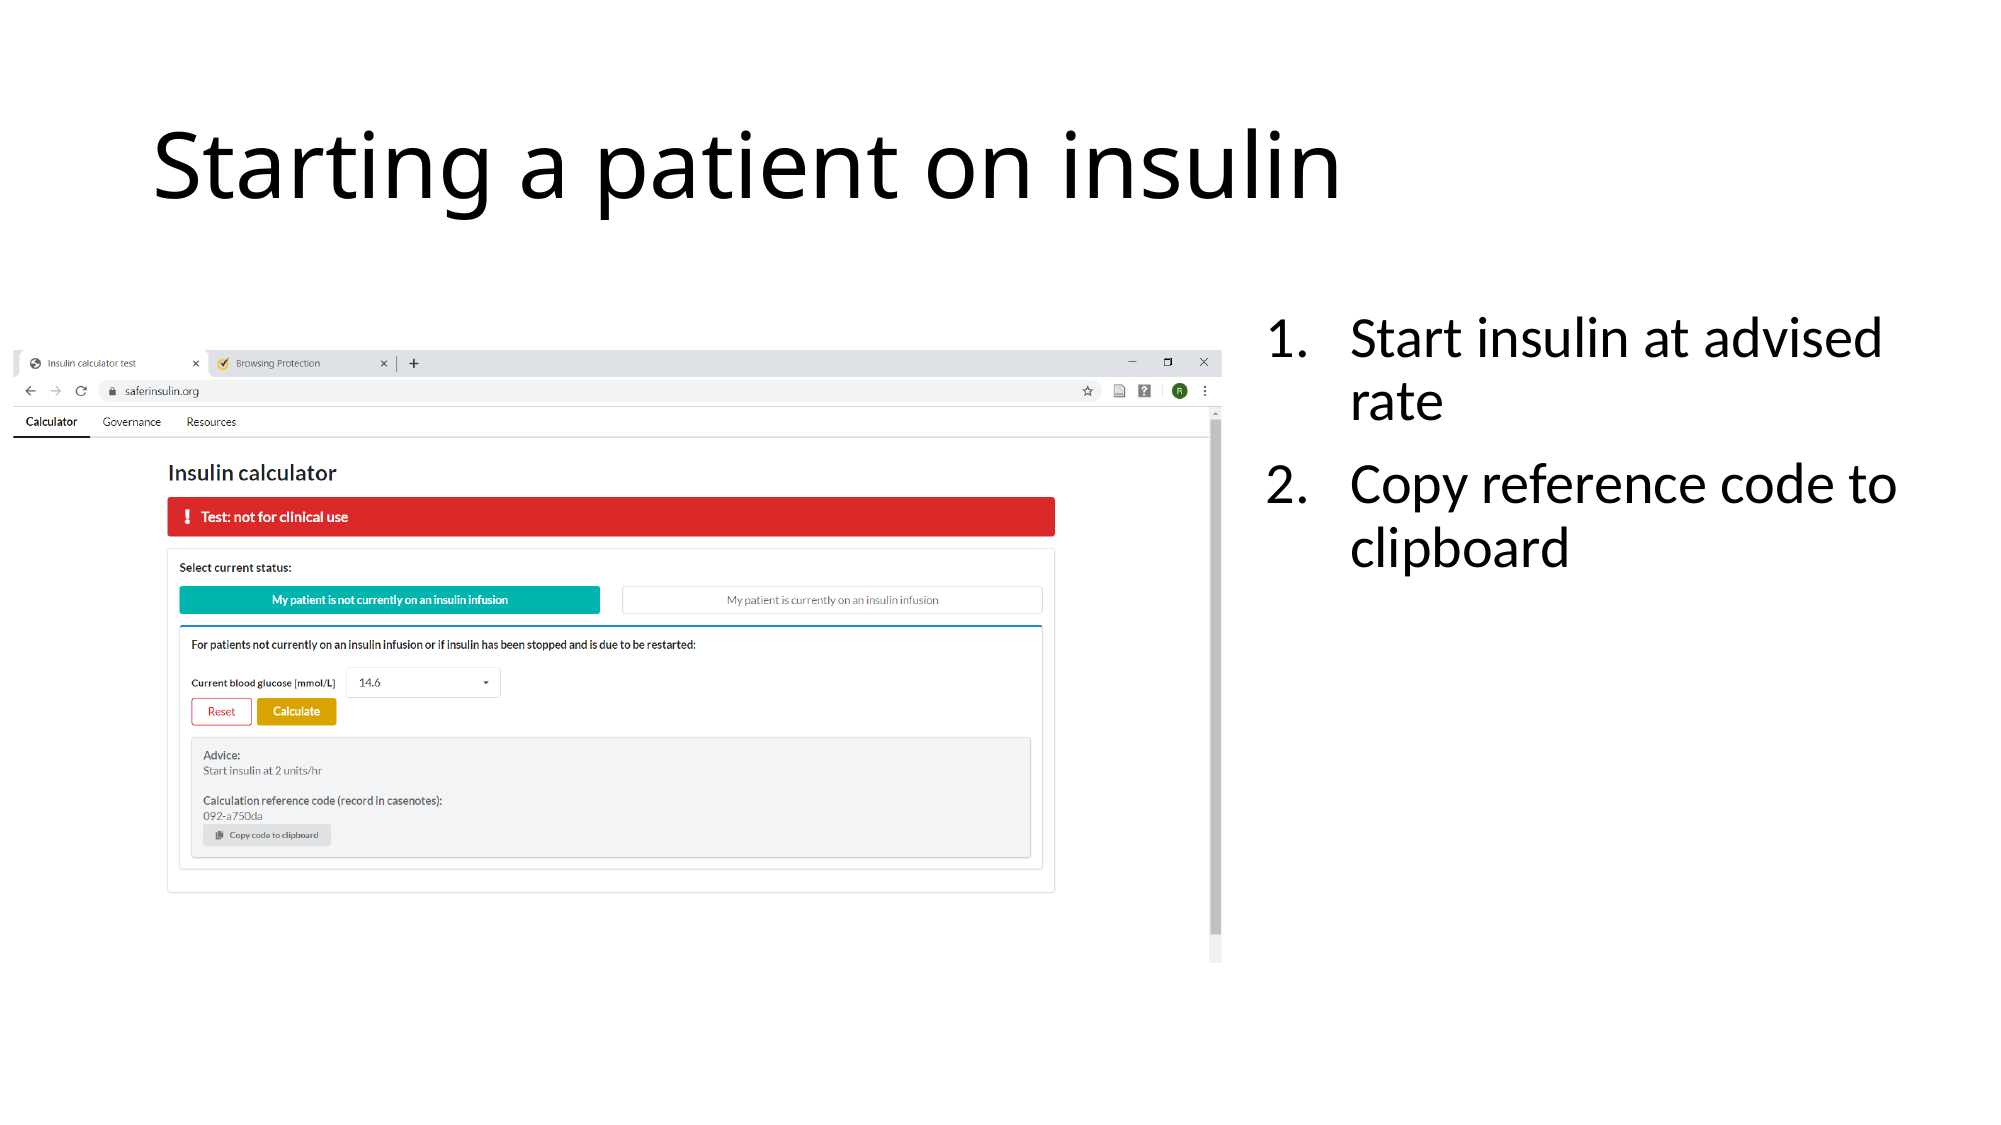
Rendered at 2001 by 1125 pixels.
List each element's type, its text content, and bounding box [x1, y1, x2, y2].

list Start insulin at advised rate Copy reference code to clipboard [1250, 299, 1957, 1014]
title Starting a patient on insulin [137, 59, 1863, 278]
picture [13, 350, 1222, 963]
